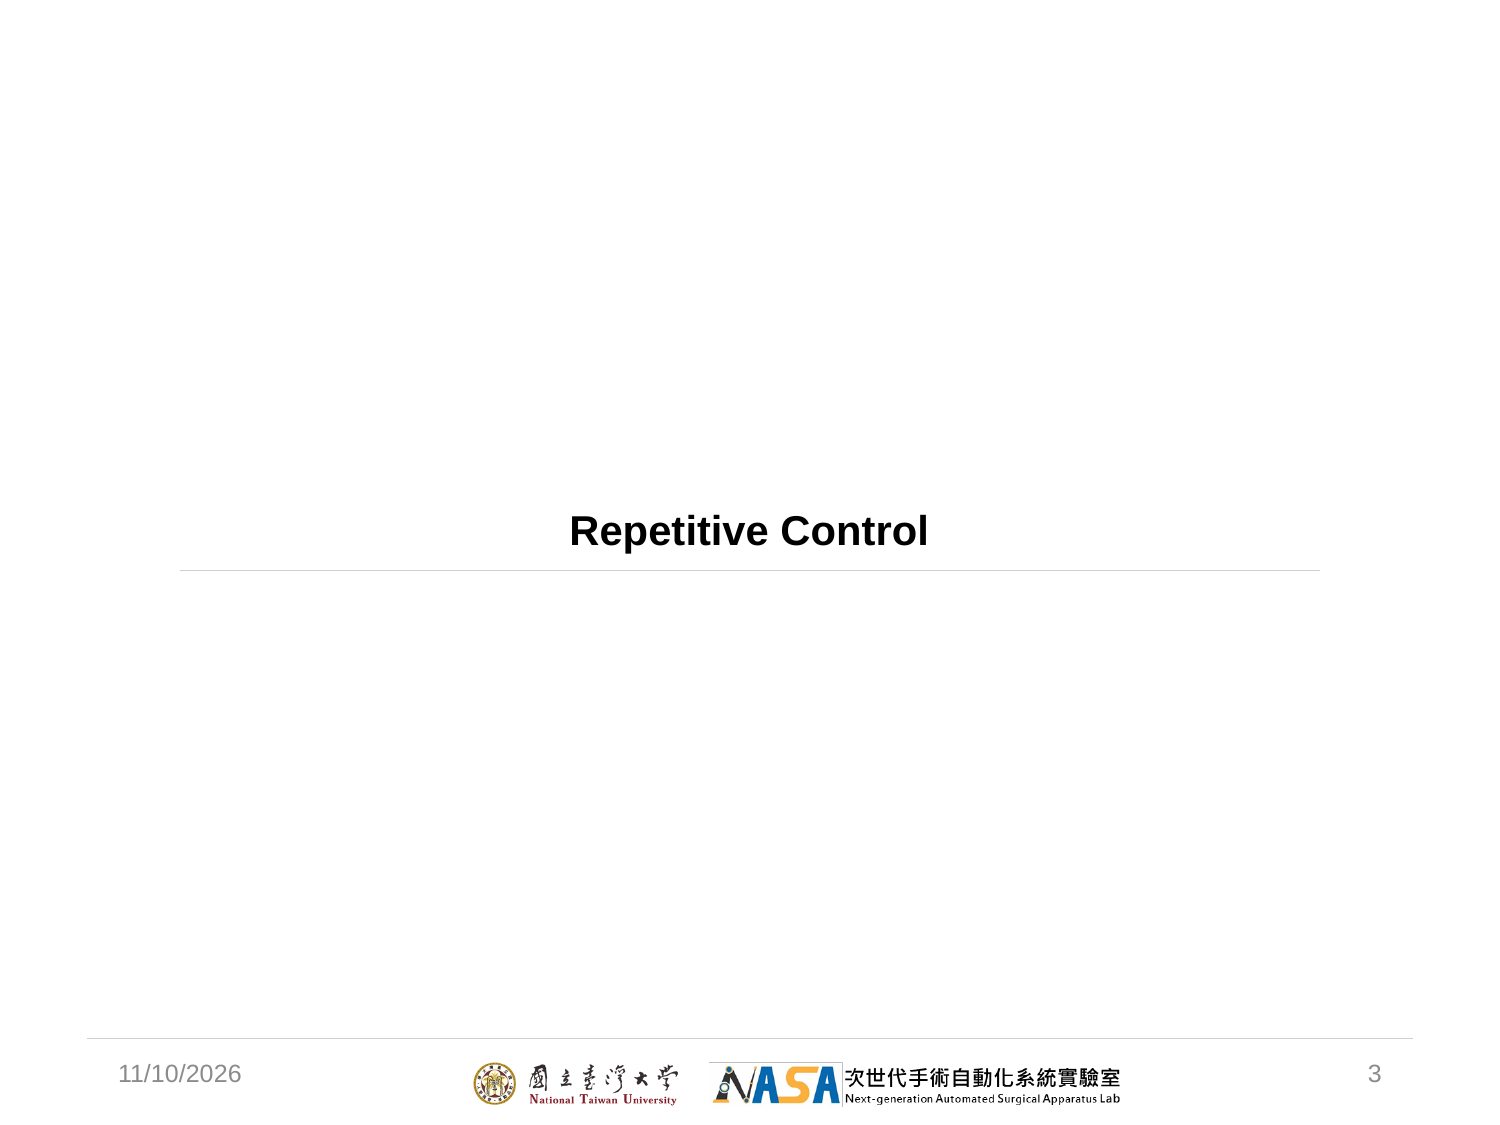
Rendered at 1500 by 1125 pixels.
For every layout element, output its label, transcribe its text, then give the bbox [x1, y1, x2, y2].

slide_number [103, 1042, 441, 1103]
slide_number 3 [1059, 1042, 1397, 1103]
picture [470, 1060, 683, 1109]
picture [709, 1057, 1134, 1112]
title Repetitive Control [102, 416, 1397, 563]
